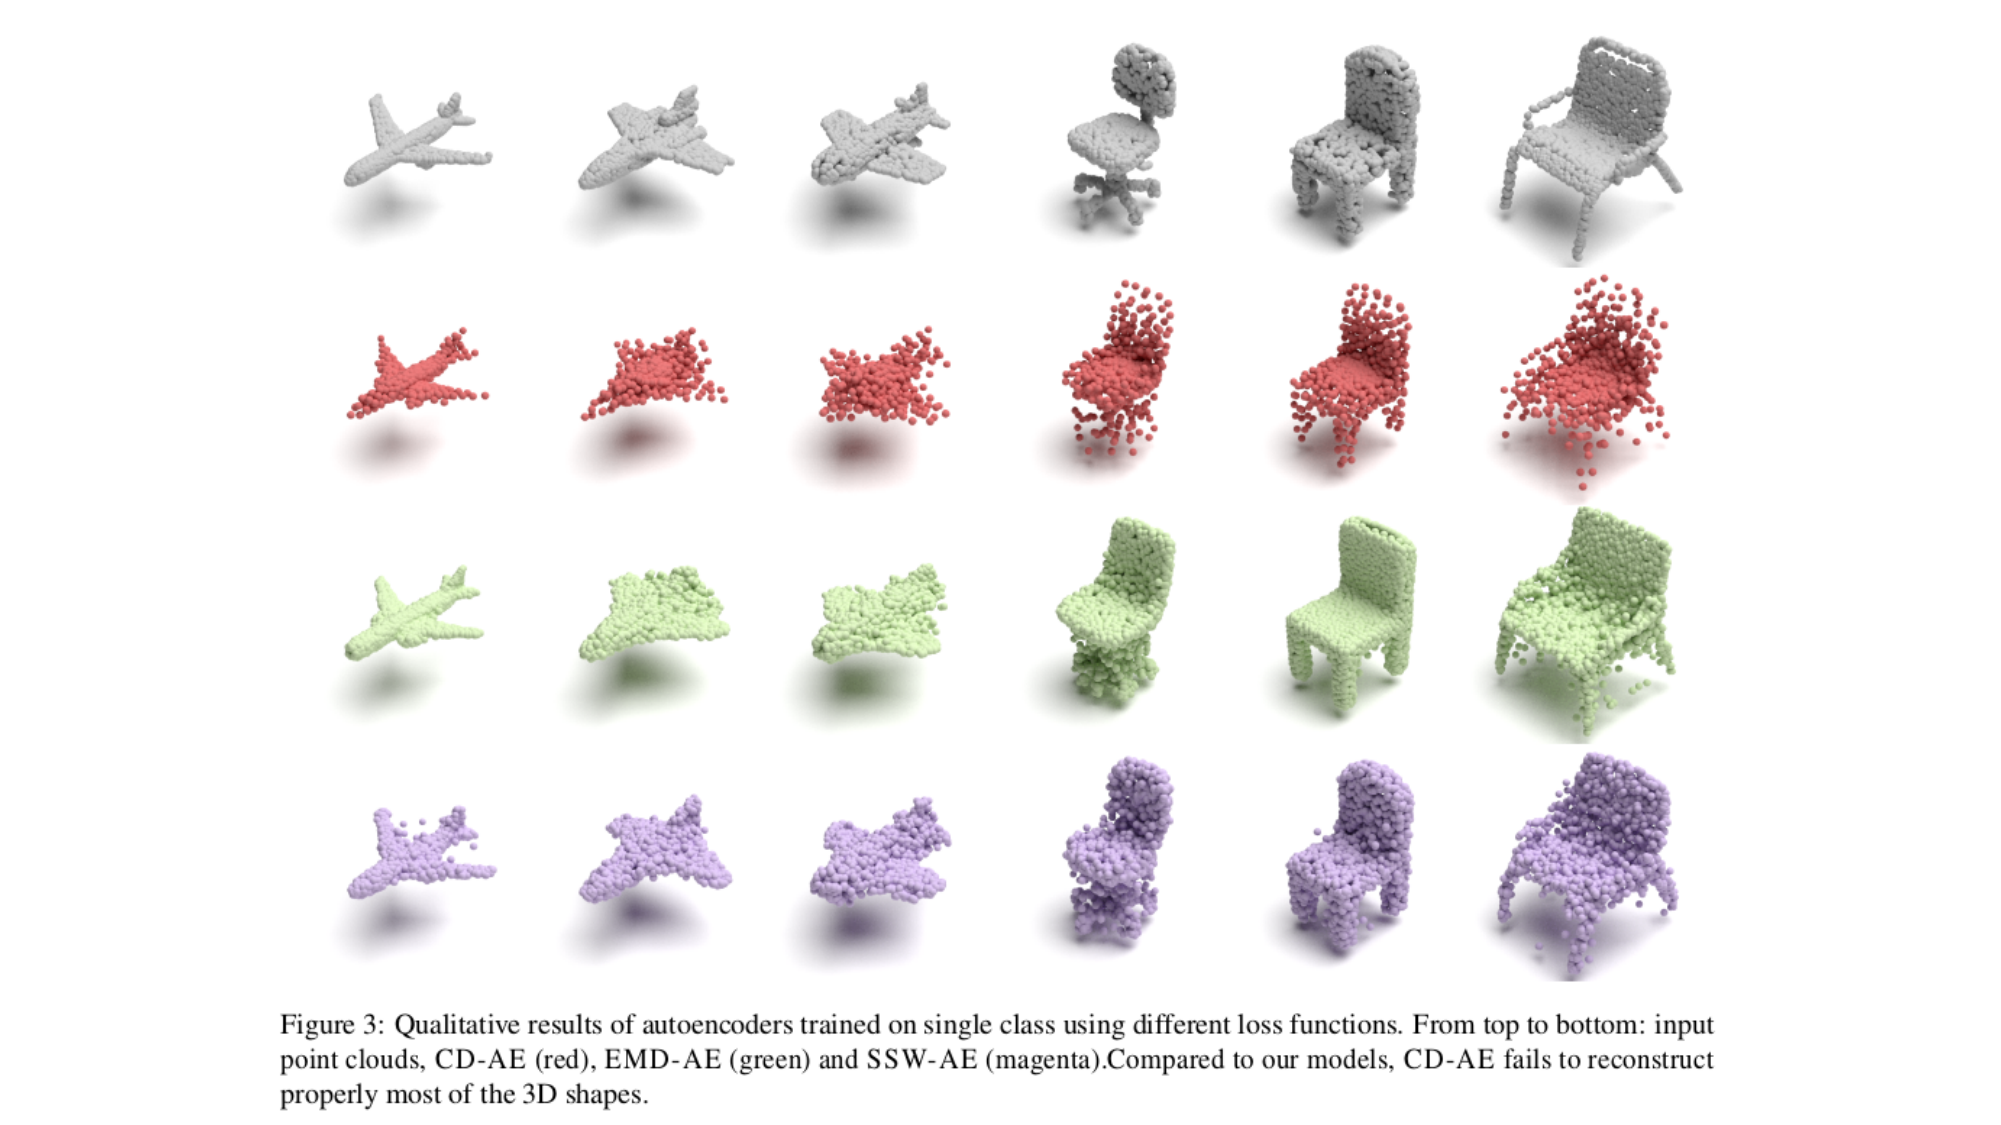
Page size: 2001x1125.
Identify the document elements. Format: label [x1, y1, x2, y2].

picture [250, 13, 1750, 1112]
